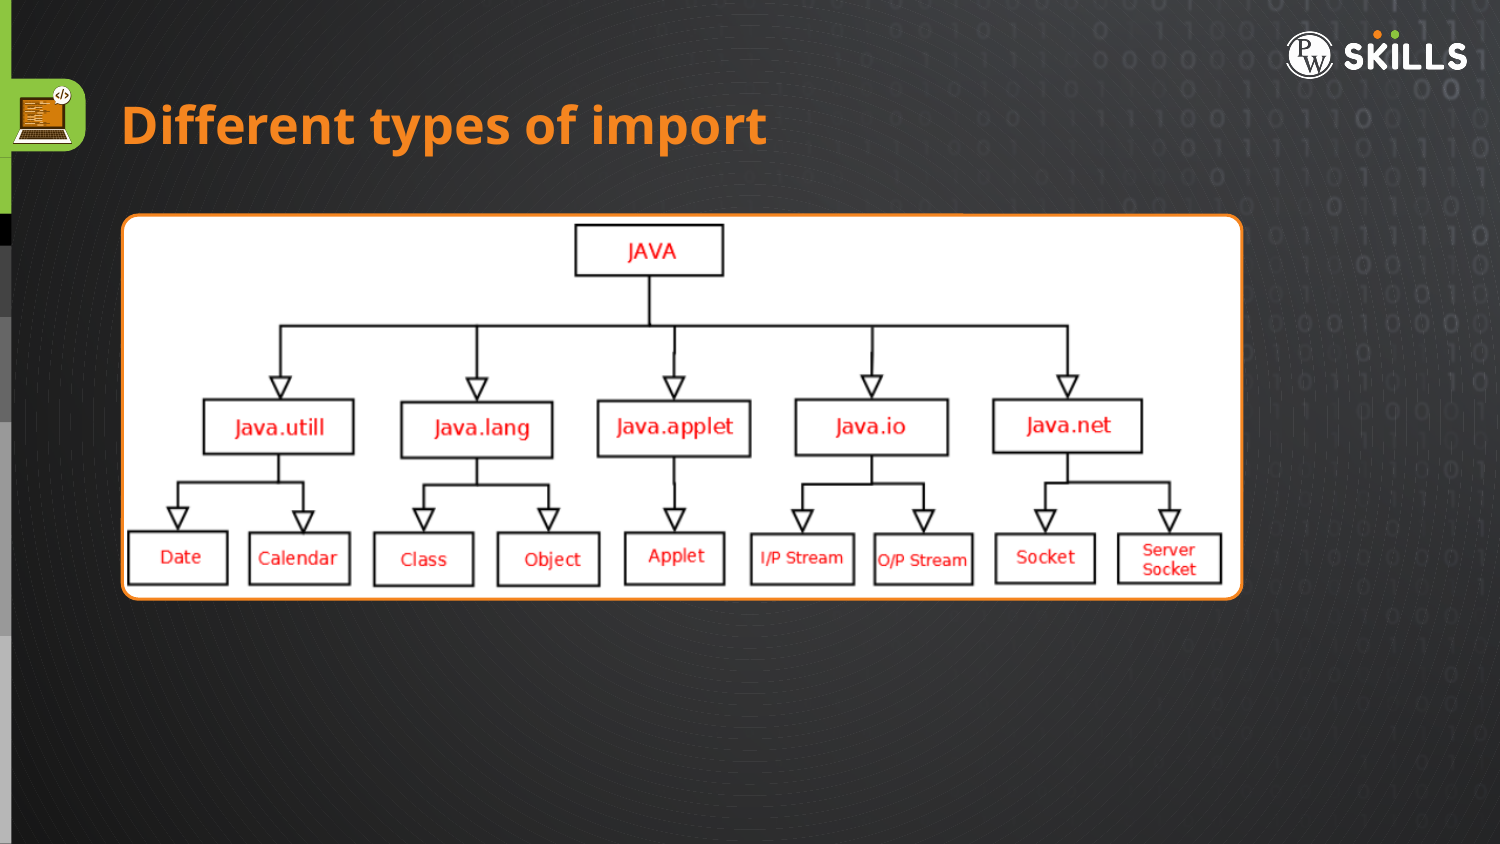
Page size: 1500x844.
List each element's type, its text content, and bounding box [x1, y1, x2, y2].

picture [1286, 30, 1467, 68]
text_box Different types of import [105, 68, 1500, 170]
picture [13, 86, 73, 144]
picture [122, 214, 1243, 600]
